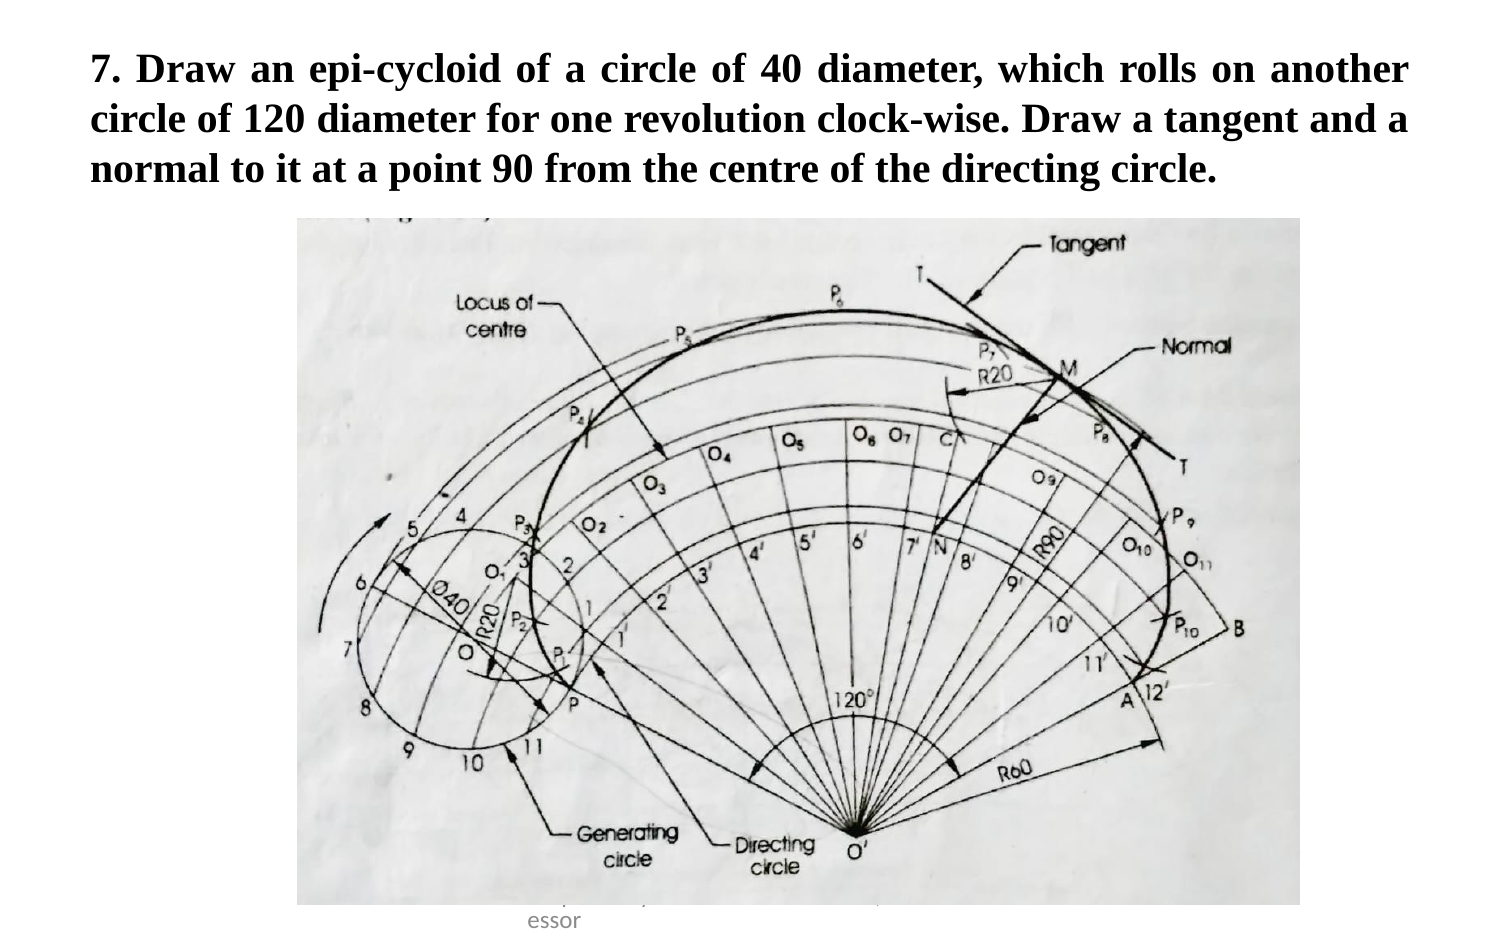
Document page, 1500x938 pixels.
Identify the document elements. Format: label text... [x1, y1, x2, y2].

title 7. Draw an epi-cycloid of a circle of 40 diameter, which rolls on another circle of 120 diameter for one revolution clock-wise. Draw a tangent and a normal to it at a point 90 from the centre of the directing circle. [75, 37, 1425, 194]
footer Prepared by N.C.KRISHNA PRASAD,Asst.Professor [512, 913, 988, 919]
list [297, 218, 1301, 905]
